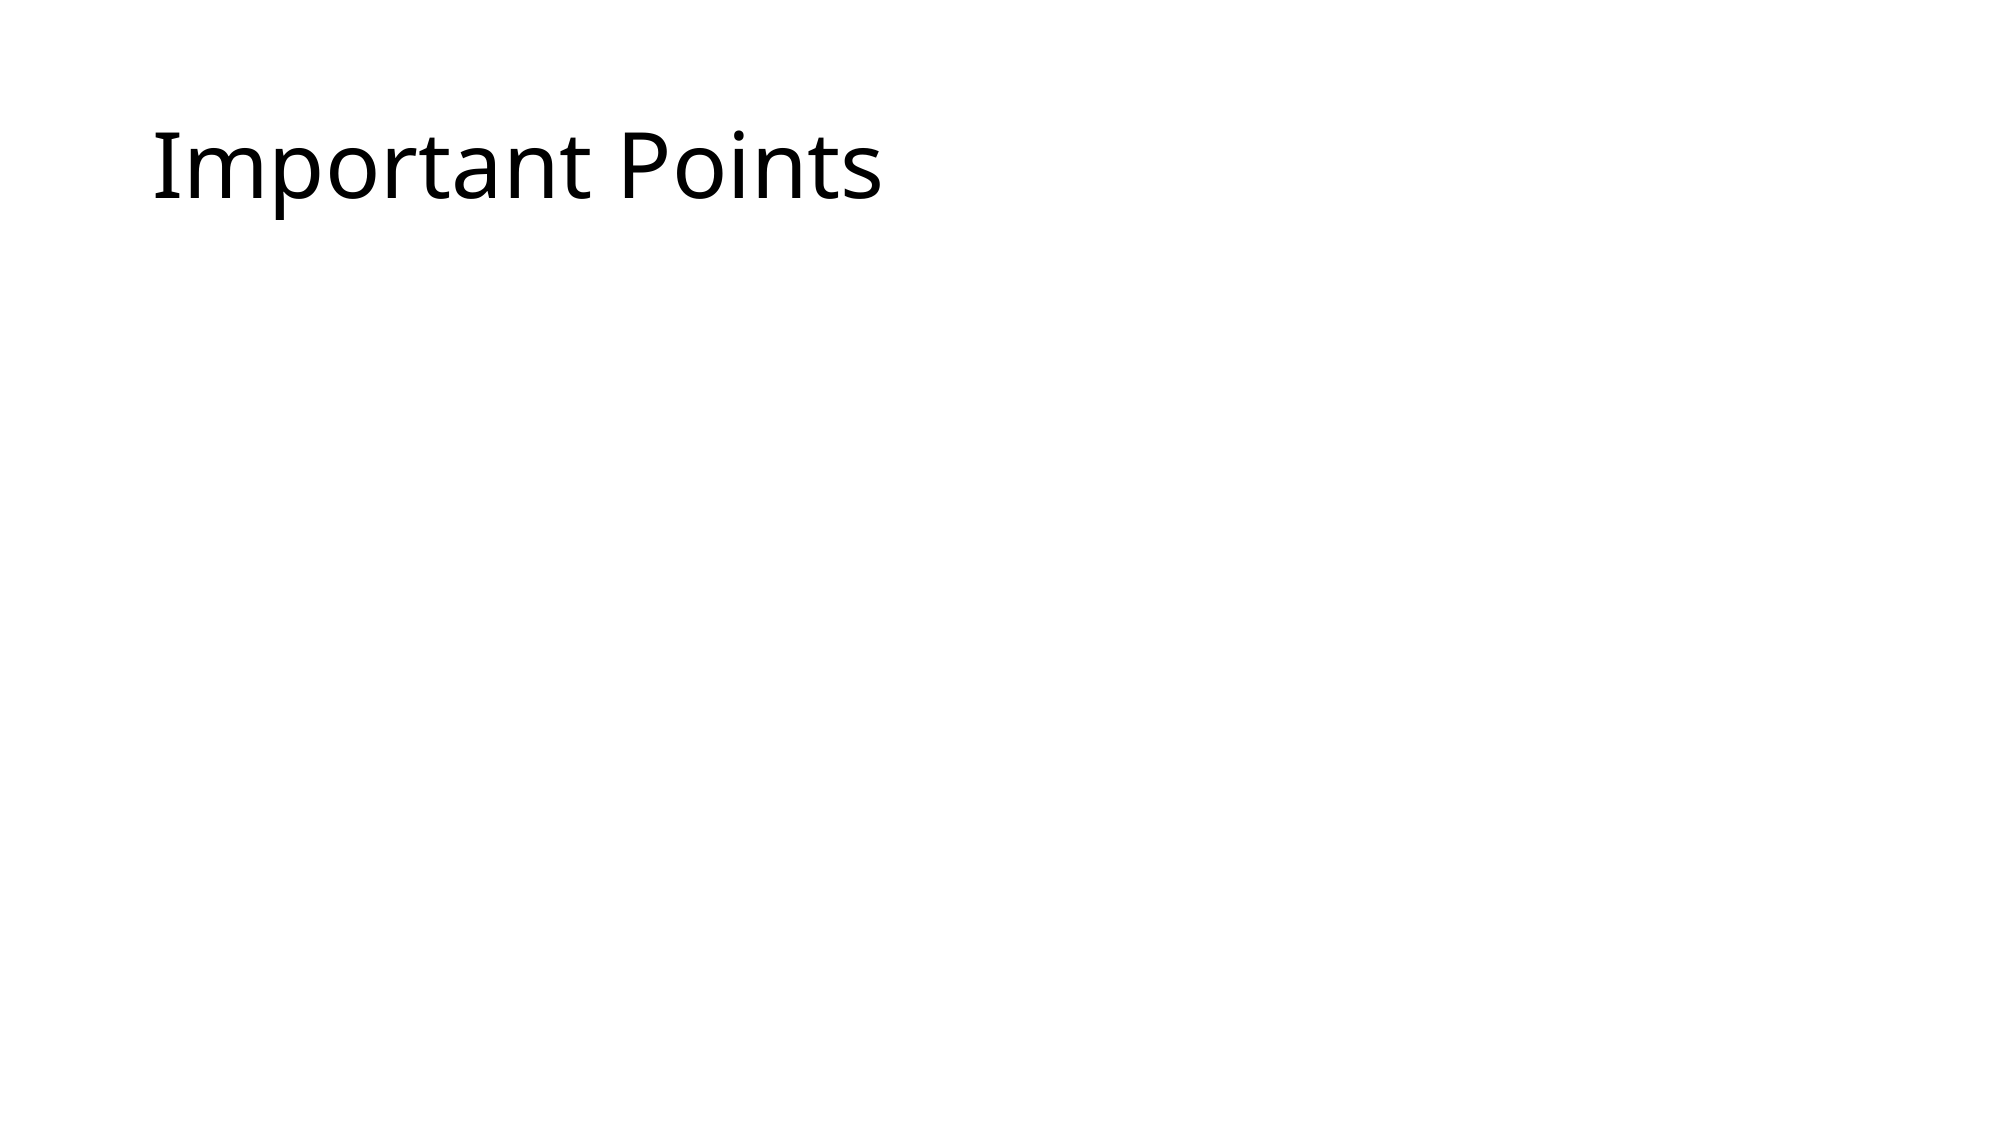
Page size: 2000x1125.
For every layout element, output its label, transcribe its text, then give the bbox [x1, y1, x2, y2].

title Important Points [137, 59, 1862, 278]
